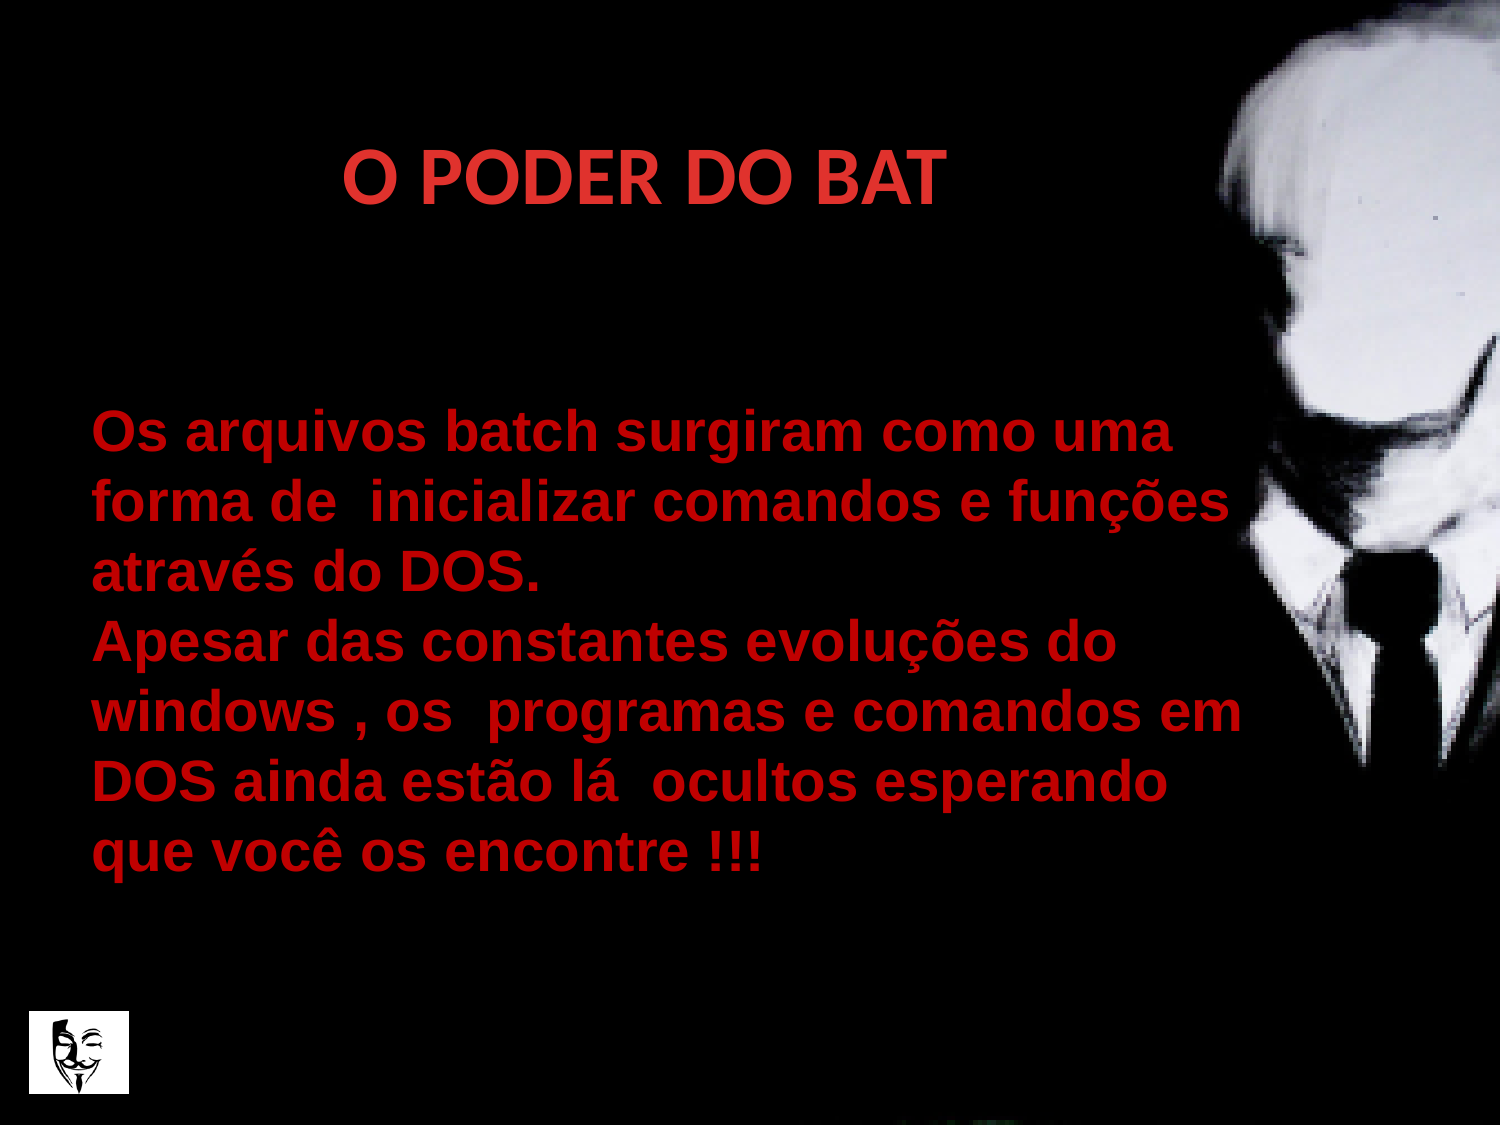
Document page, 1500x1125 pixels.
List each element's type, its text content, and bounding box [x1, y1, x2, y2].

picture [0, 0, 1500, 1125]
text_box Os arquivos batch surgiram como uma forma de inicializar comandos e funções através do DOS. Apesar das constantes evoluções do windows , os programas e comandos em DOS ainda estão lá ocultos esperando que você os encontre !!! [76, 385, 1278, 1125]
text_box O PODER DO BAT [215, 113, 1076, 229]
